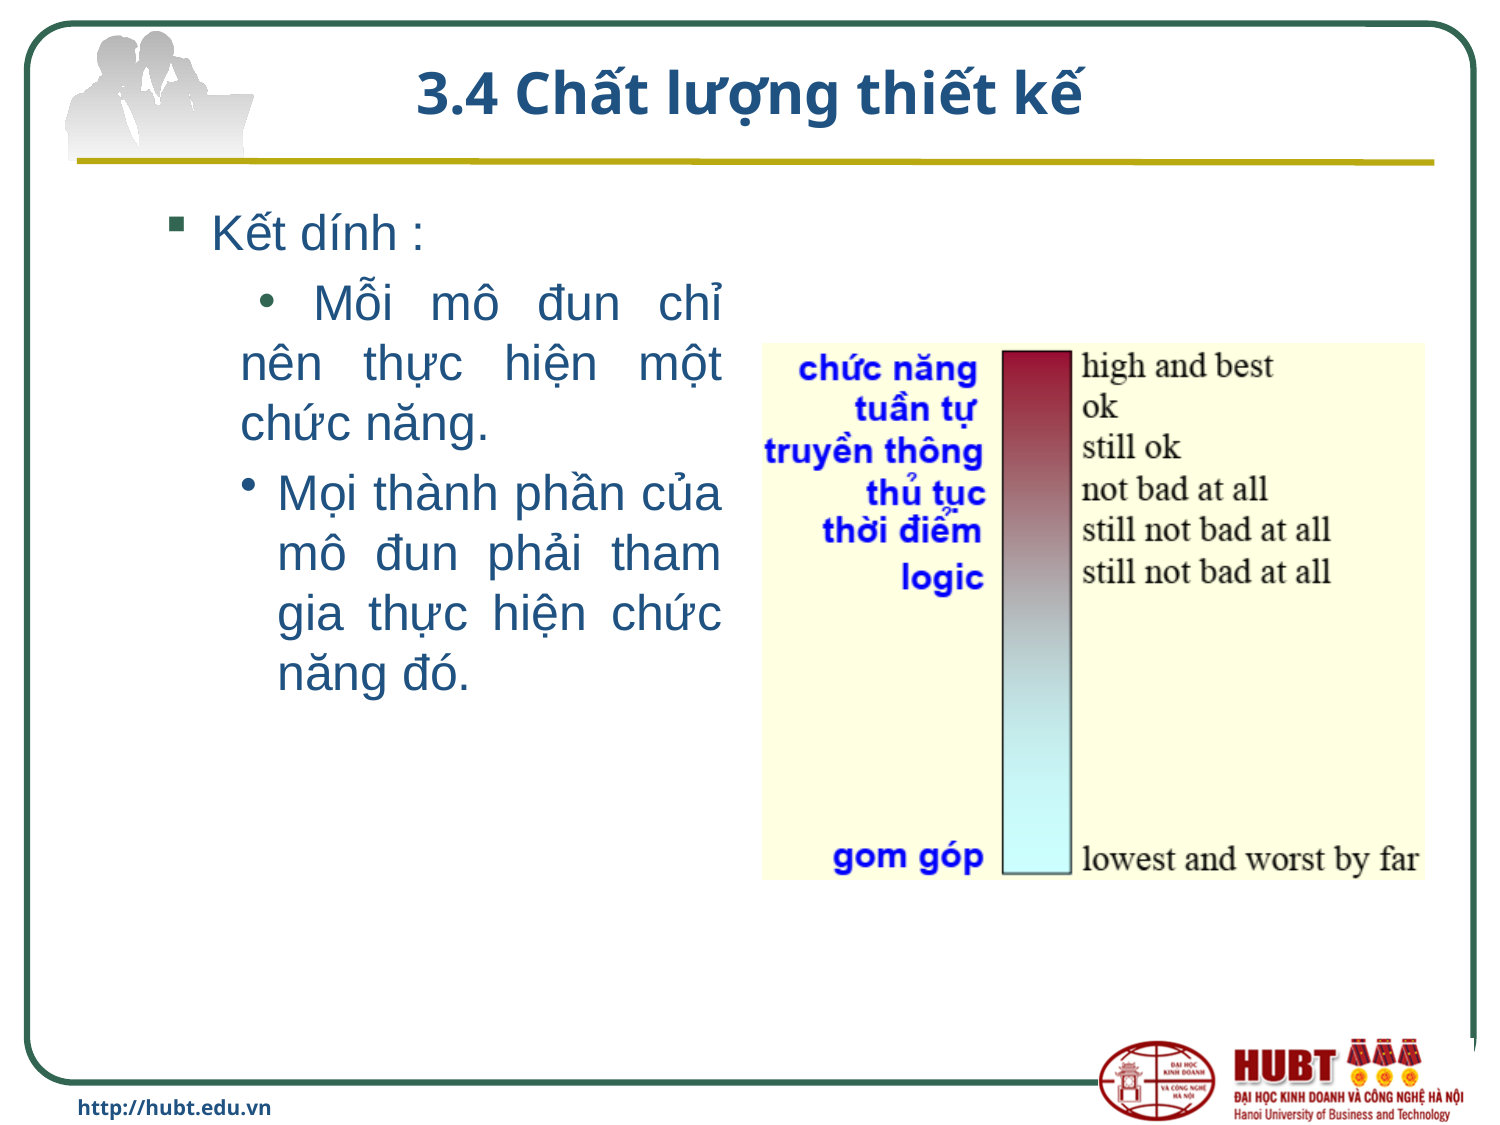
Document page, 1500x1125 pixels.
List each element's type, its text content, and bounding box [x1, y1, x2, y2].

title 3.4 Chất lượng thiết kế [75, 45, 1425, 138]
slide_number http://hubt.edu.vn [62, 1087, 475, 1125]
list Kết dính : Mỗi mô đun chỉ nên thực hiện một chức năng. Mọi thành phần của mô đun phải tham gia thực hiện chức năng đó. [75, 192, 738, 1031]
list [762, 343, 1425, 880]
picture [1098, 1038, 1474, 1123]
